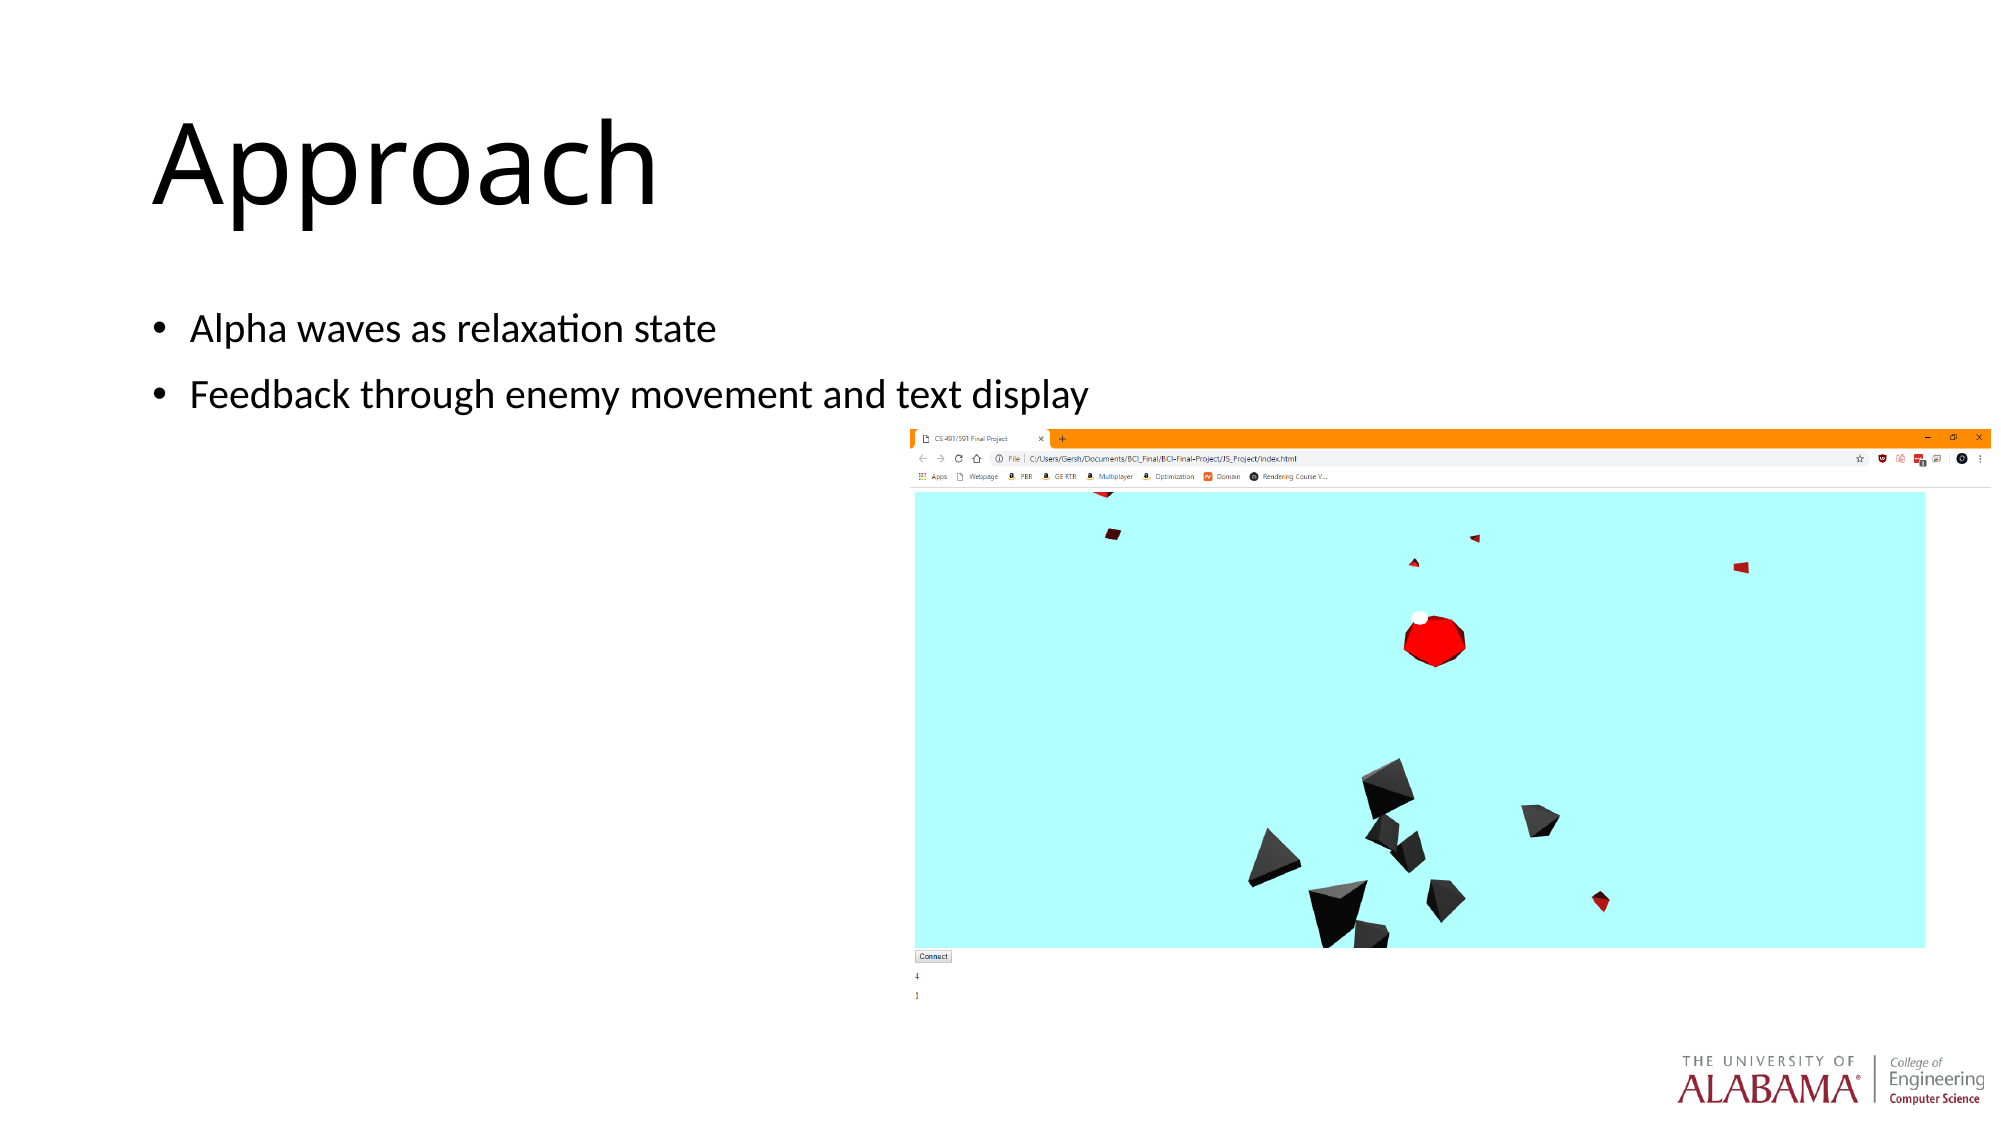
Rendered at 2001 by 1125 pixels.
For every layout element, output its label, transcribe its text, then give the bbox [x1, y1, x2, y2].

picture [910, 429, 1991, 1014]
list Alpha waves as relaxation state Feedback through enemy movement and text display [137, 299, 1863, 1014]
picture [1676, 1054, 1984, 1105]
title Approach [137, 59, 1863, 278]
